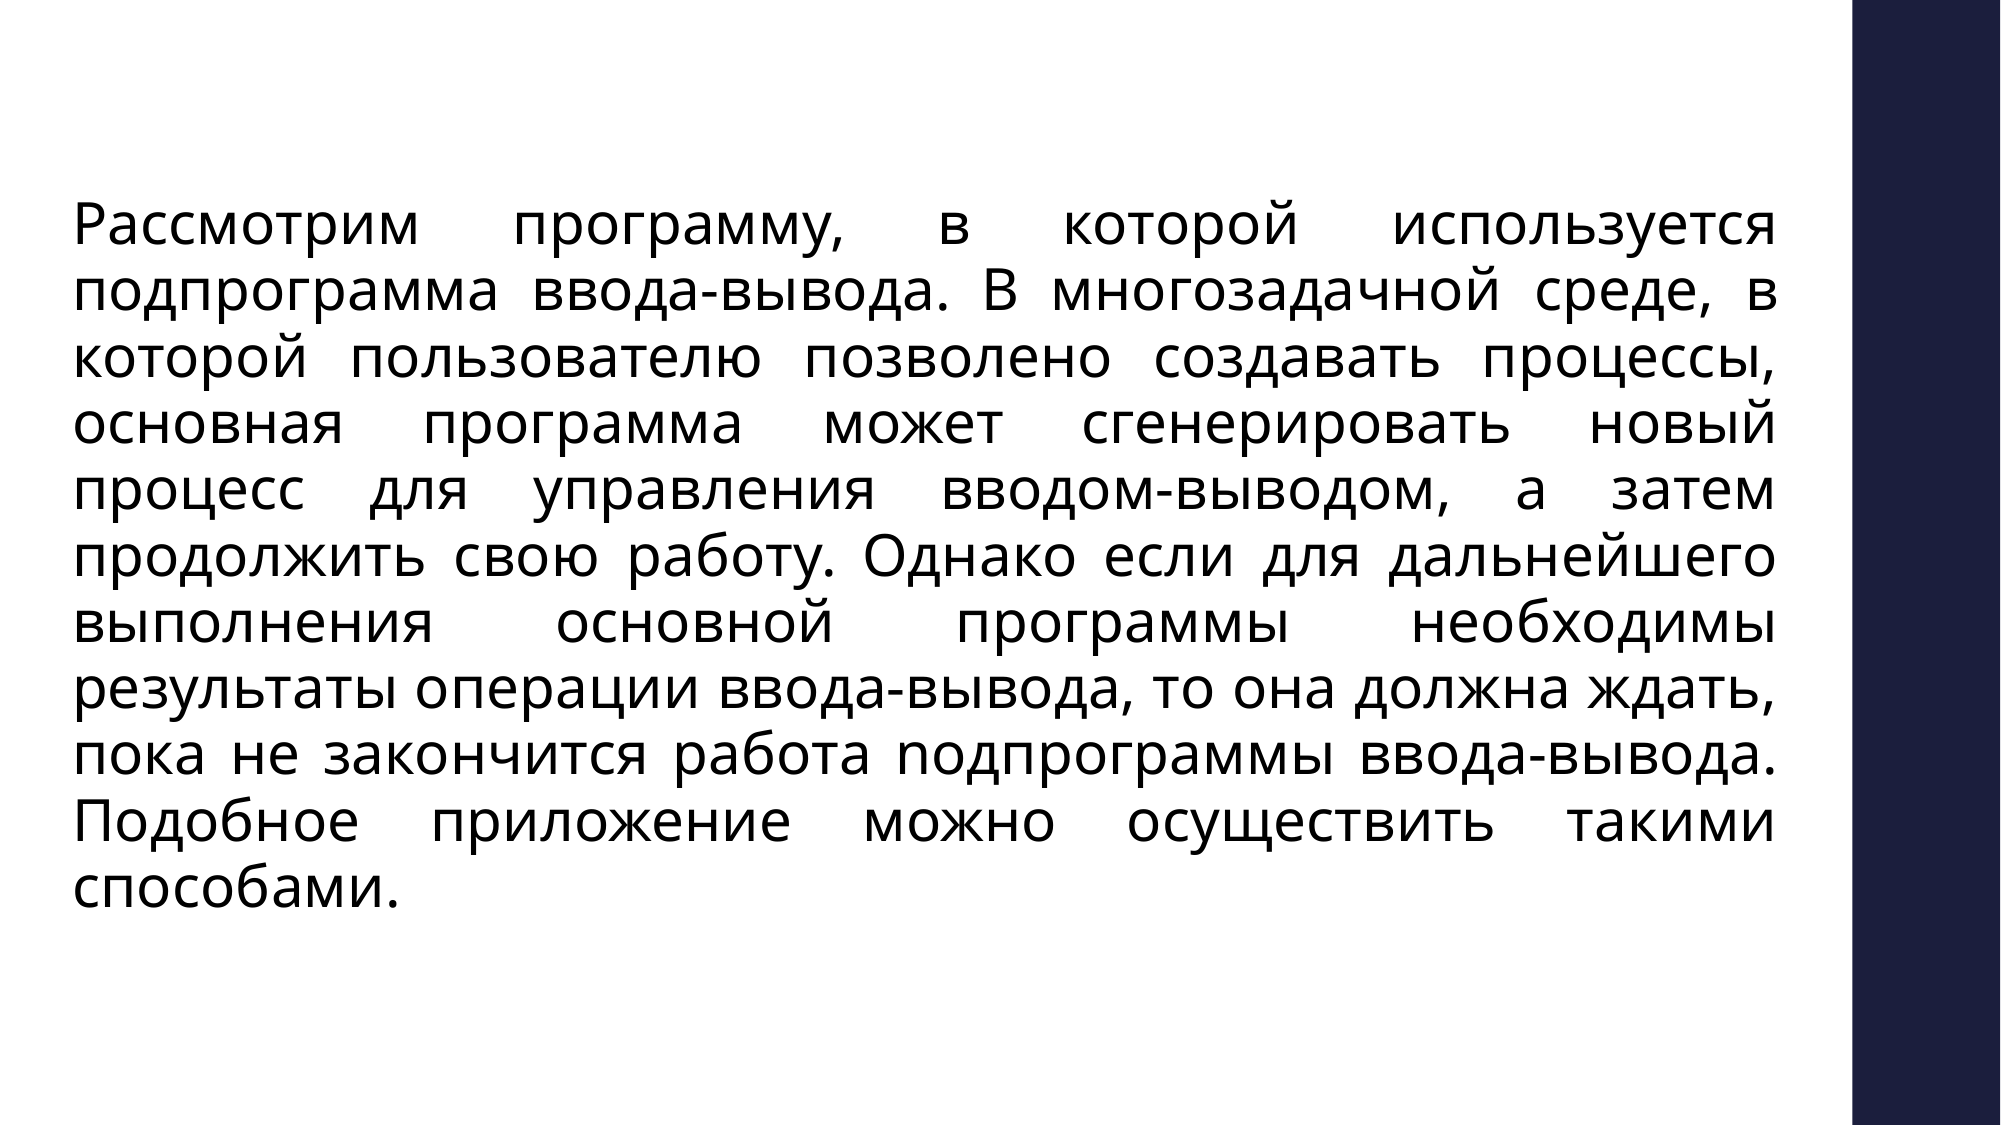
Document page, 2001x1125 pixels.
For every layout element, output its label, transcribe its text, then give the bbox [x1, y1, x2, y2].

list Рассмотрим программу, в которой используется подпрограмма ввода-вывода. В многозадачной среде, в которой пользователю позволено создавать процессы, основная программа может сгенерировать новый процесс для управления вводом-выводом, а затем продолжить свою работу. Однако если для дальнейшего выполнения основной программы необходимы результаты операции ввода-вывода, то она должна ждать, пока не закончится работа nодпрограммы ввода-вывода. Подобное приложение можно осуществить такими способами. [56, 183, 1795, 1014]
